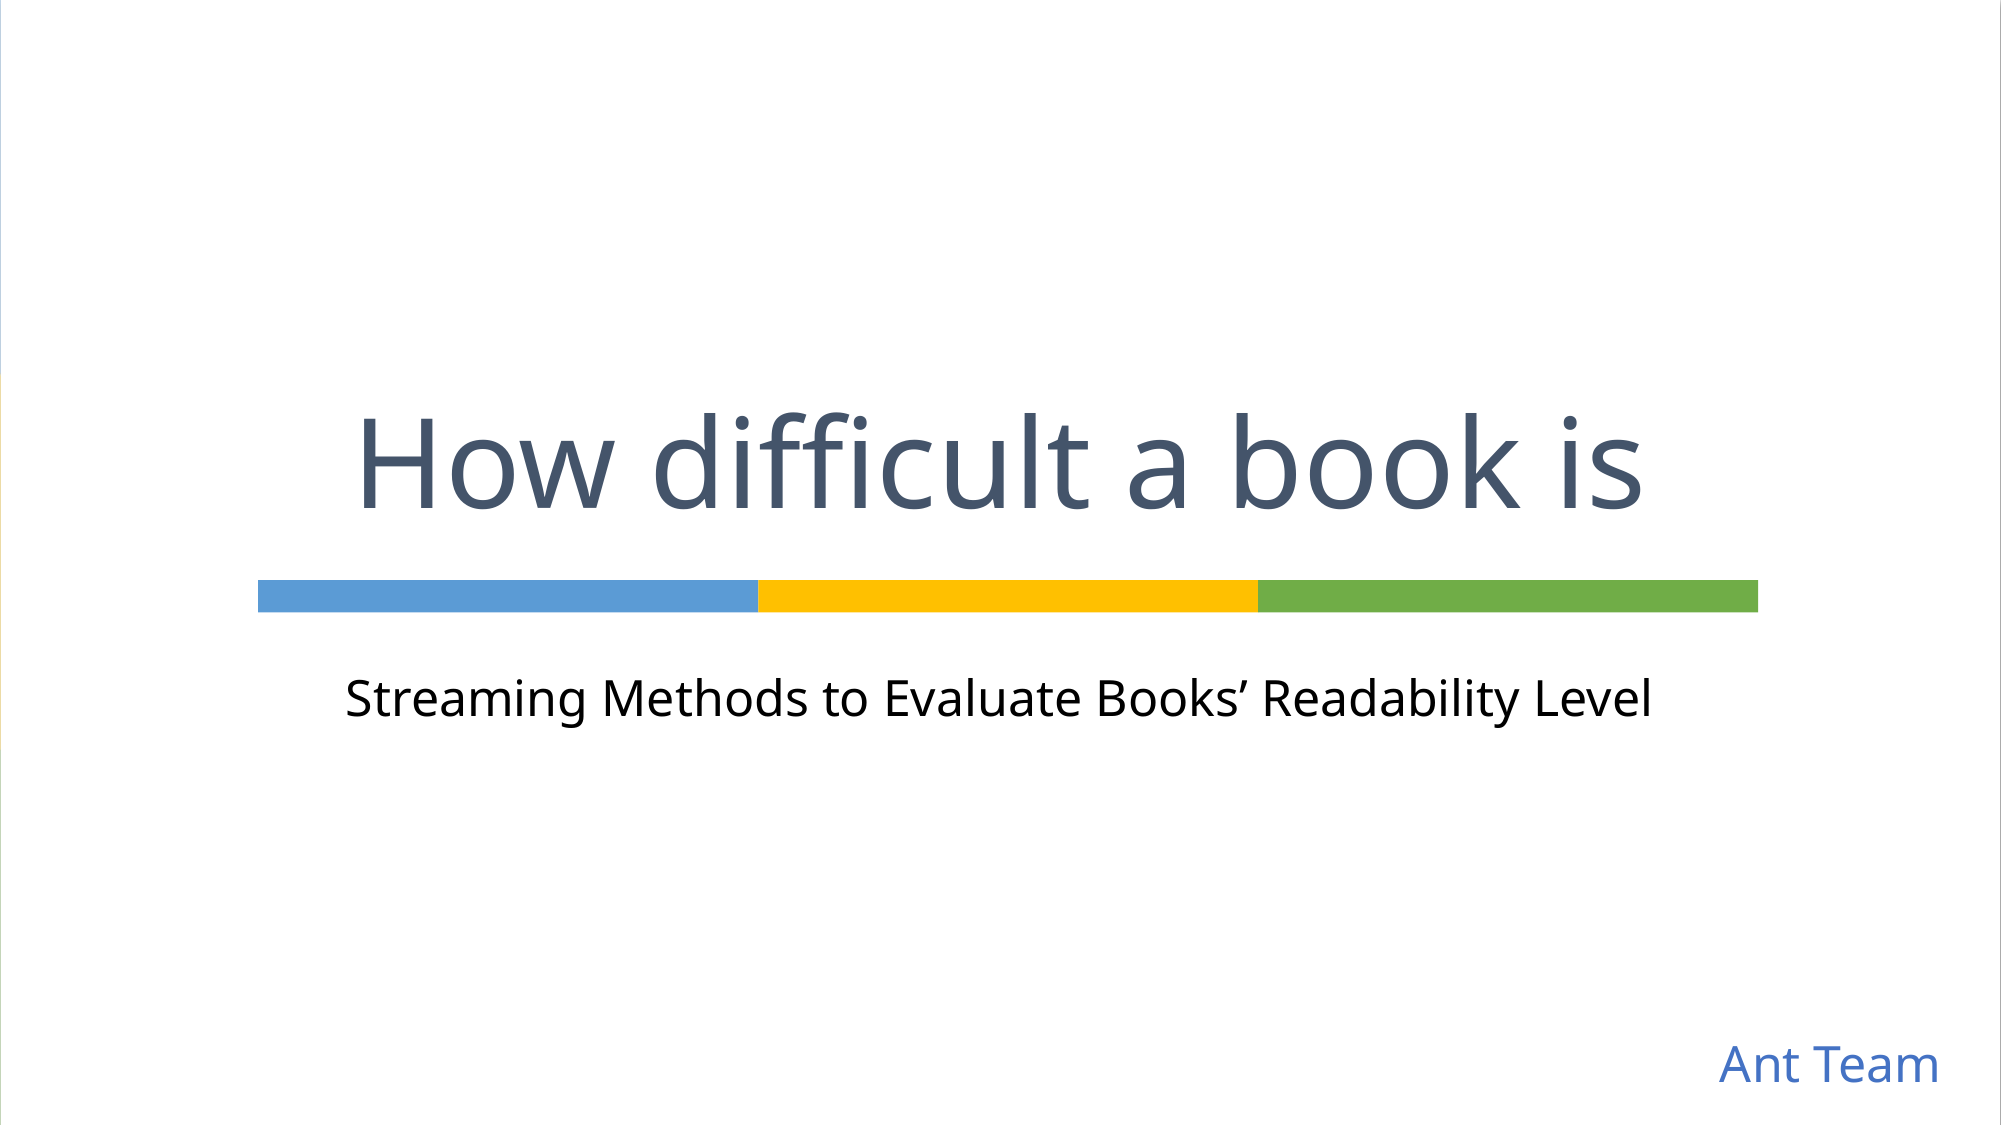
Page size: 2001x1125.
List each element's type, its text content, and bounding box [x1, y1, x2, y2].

title How difficult a book is [249, 149, 1750, 542]
subtitle Streaming Methods to Evaluate Books’ Readability Level [249, 665, 1750, 937]
text_box Ant Team [1681, 1025, 1980, 1101]
